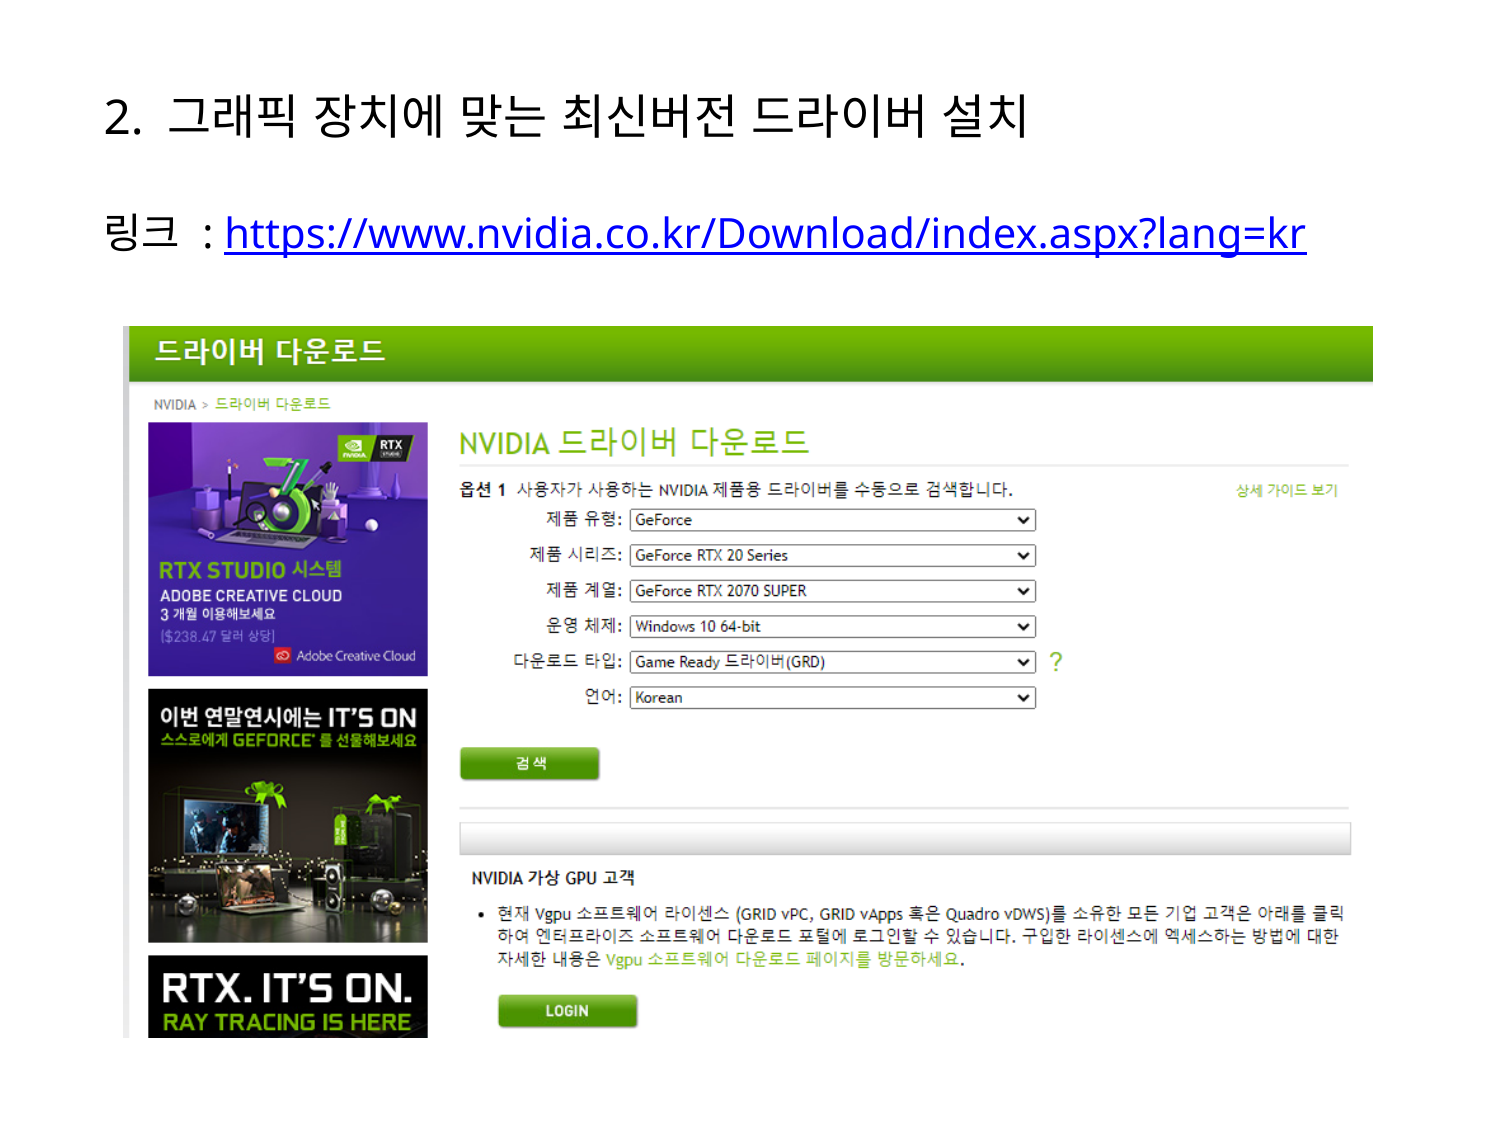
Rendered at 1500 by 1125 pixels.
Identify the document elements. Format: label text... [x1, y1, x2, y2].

picture [123, 325, 1373, 1039]
title 2. 그래픽 장치에 맞는 최신버전 드라이버 설치 링크 : https://www.nvidia.co.kr/Download/index.aspx?lang=kr [88, 54, 1423, 296]
